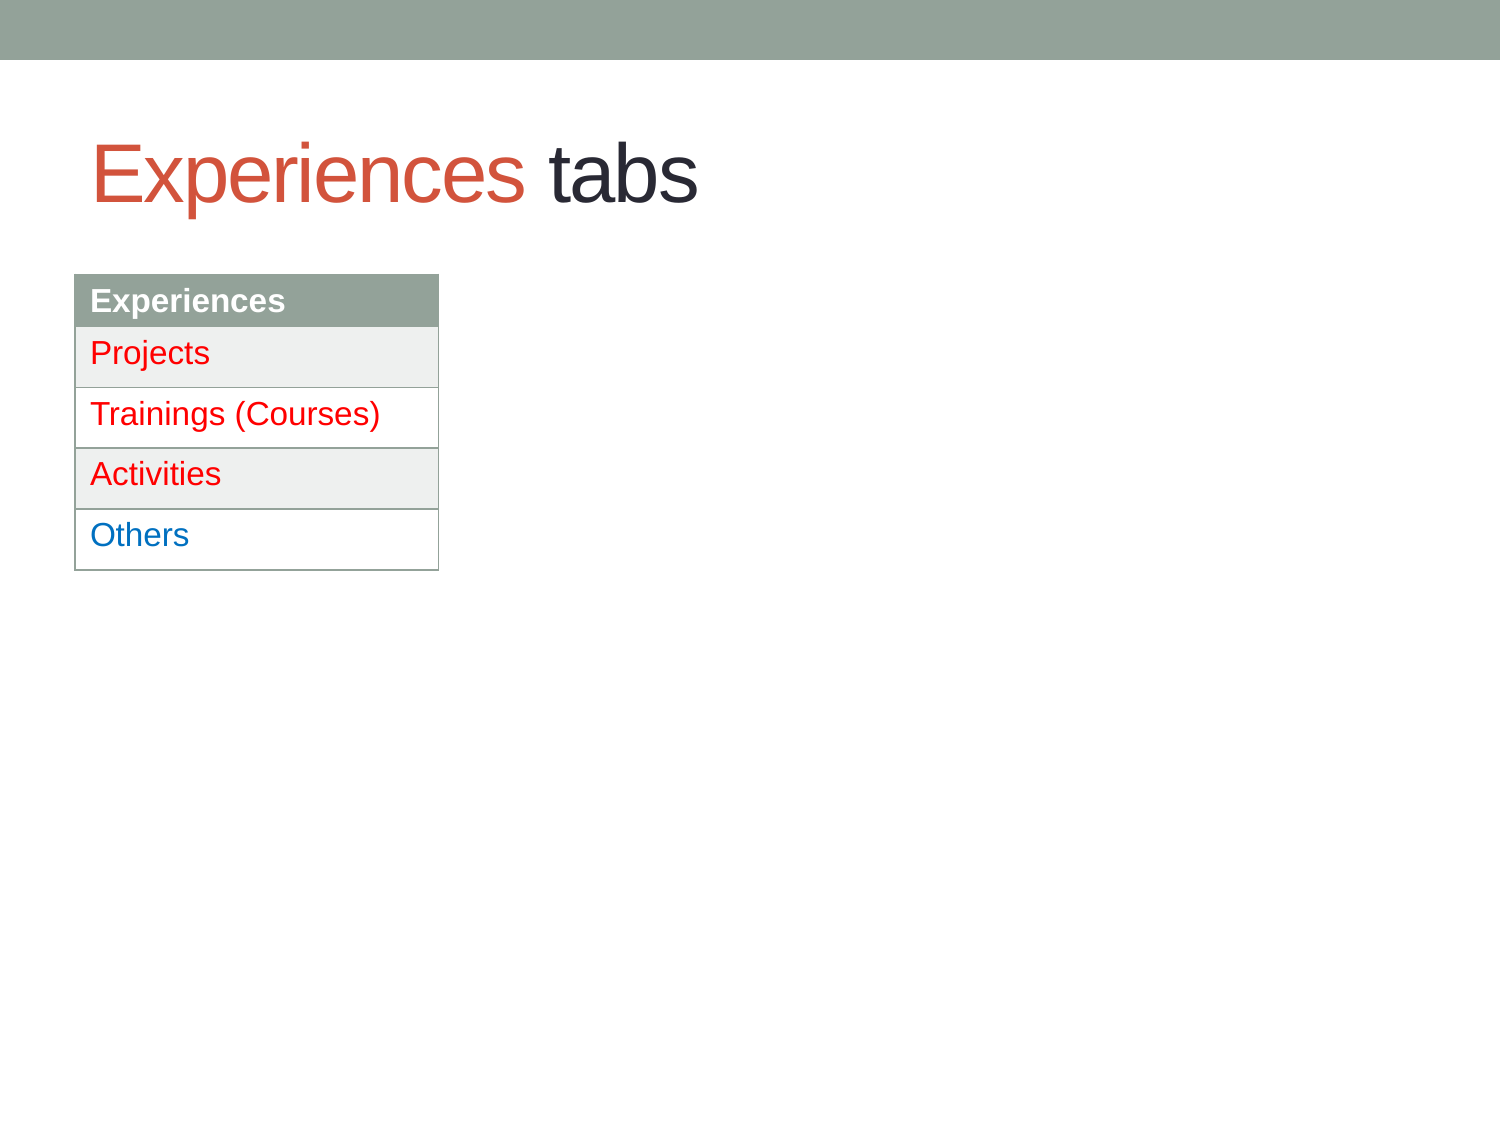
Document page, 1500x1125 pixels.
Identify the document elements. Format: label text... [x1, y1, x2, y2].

table_cell Projects [76, 327, 438, 387]
table_header Experiences [76, 275, 438, 326]
table_cell Others [76, 510, 438, 569]
title Experiences tabs [75, 87, 1425, 250]
table_cell Trainings (Courses) [76, 388, 438, 447]
table_cell Activities [76, 449, 438, 508]
